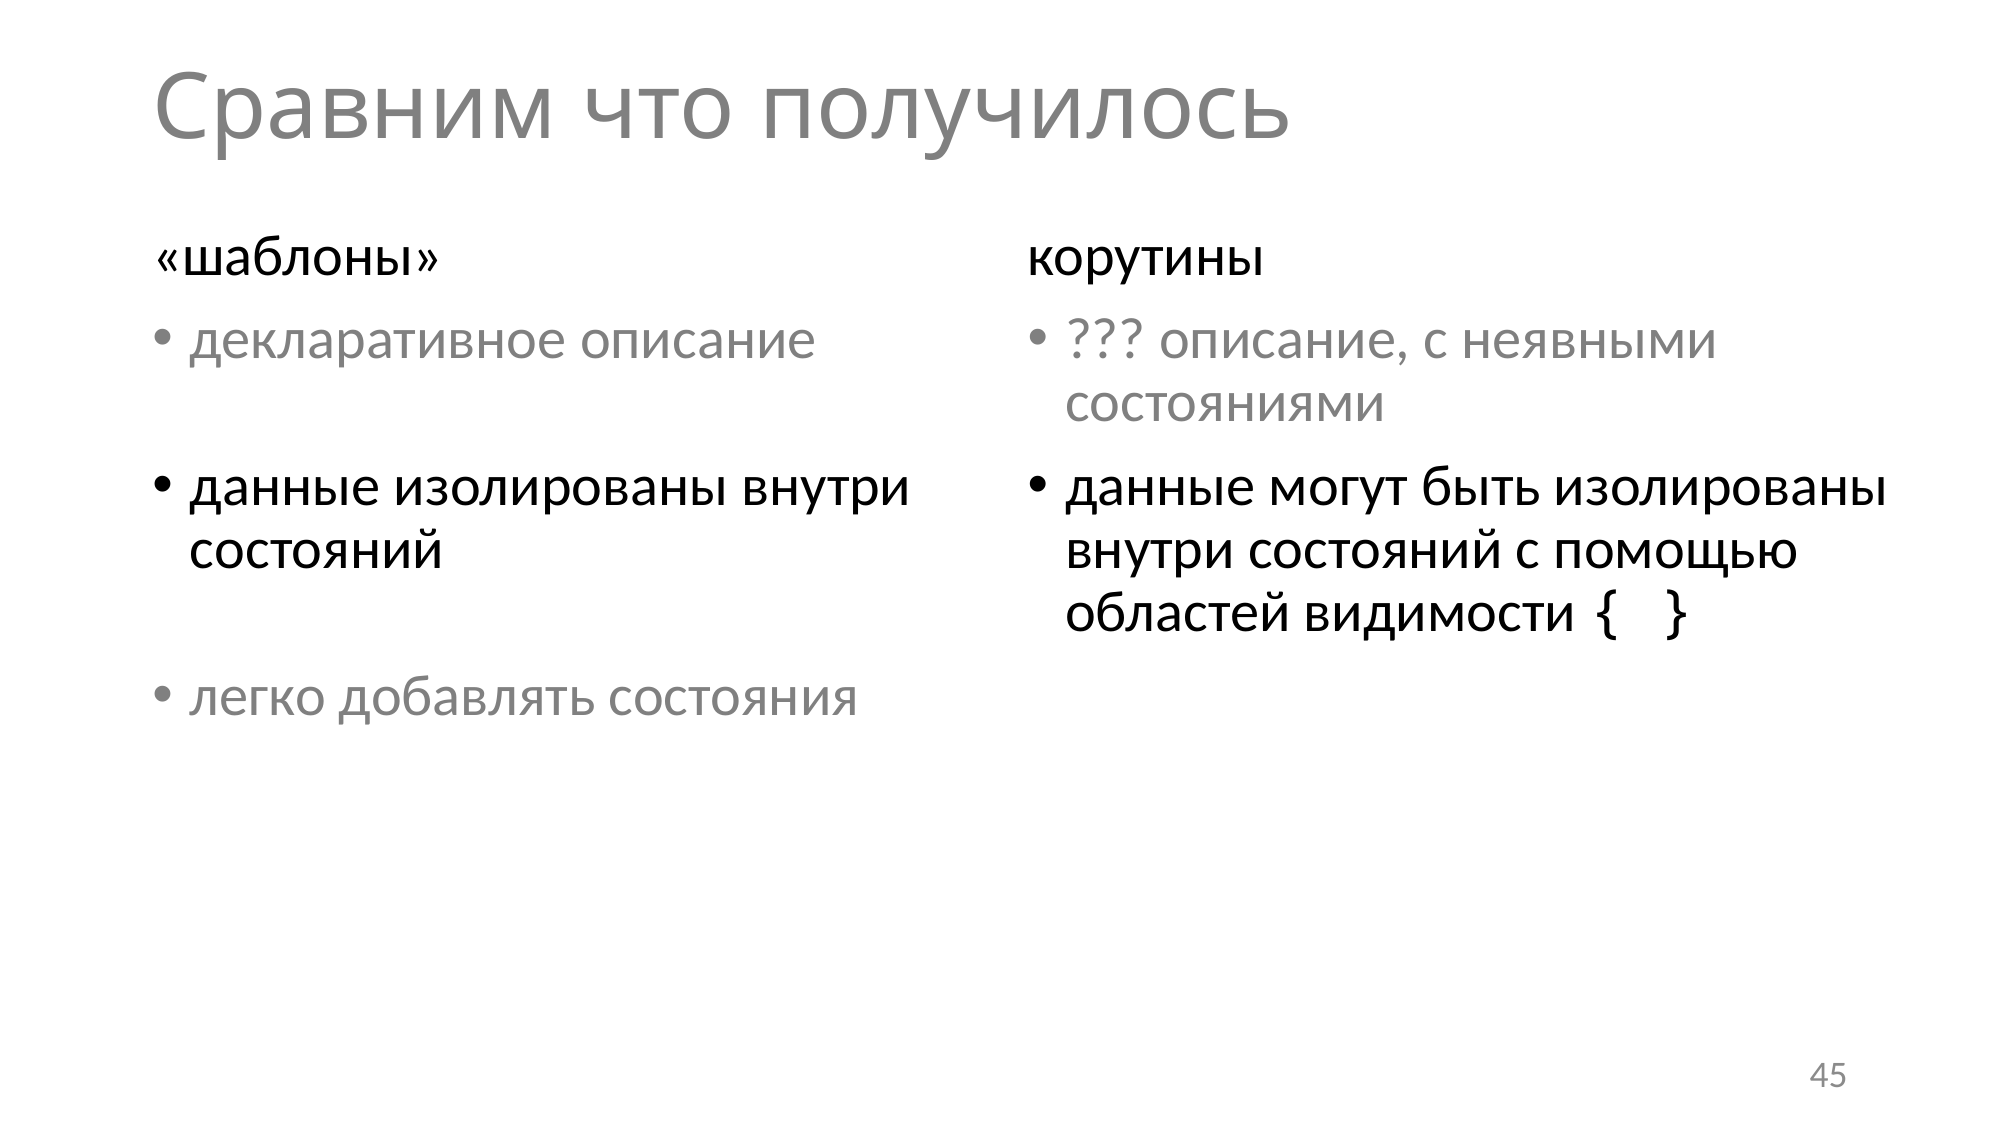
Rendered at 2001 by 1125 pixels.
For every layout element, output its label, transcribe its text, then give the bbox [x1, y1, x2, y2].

slide_number 45 [1412, 1042, 1863, 1103]
list корутины ??? описание, с неявными состояниями данные могут быть изолированы внутри состояний с помощью областей видимости { } [1012, 217, 1910, 1043]
list «шаблоны» декларативное описание данные изолированы внутри состояний легко добавлять состояния [137, 217, 988, 1043]
title Сравним что получилось [137, 0, 1863, 218]
